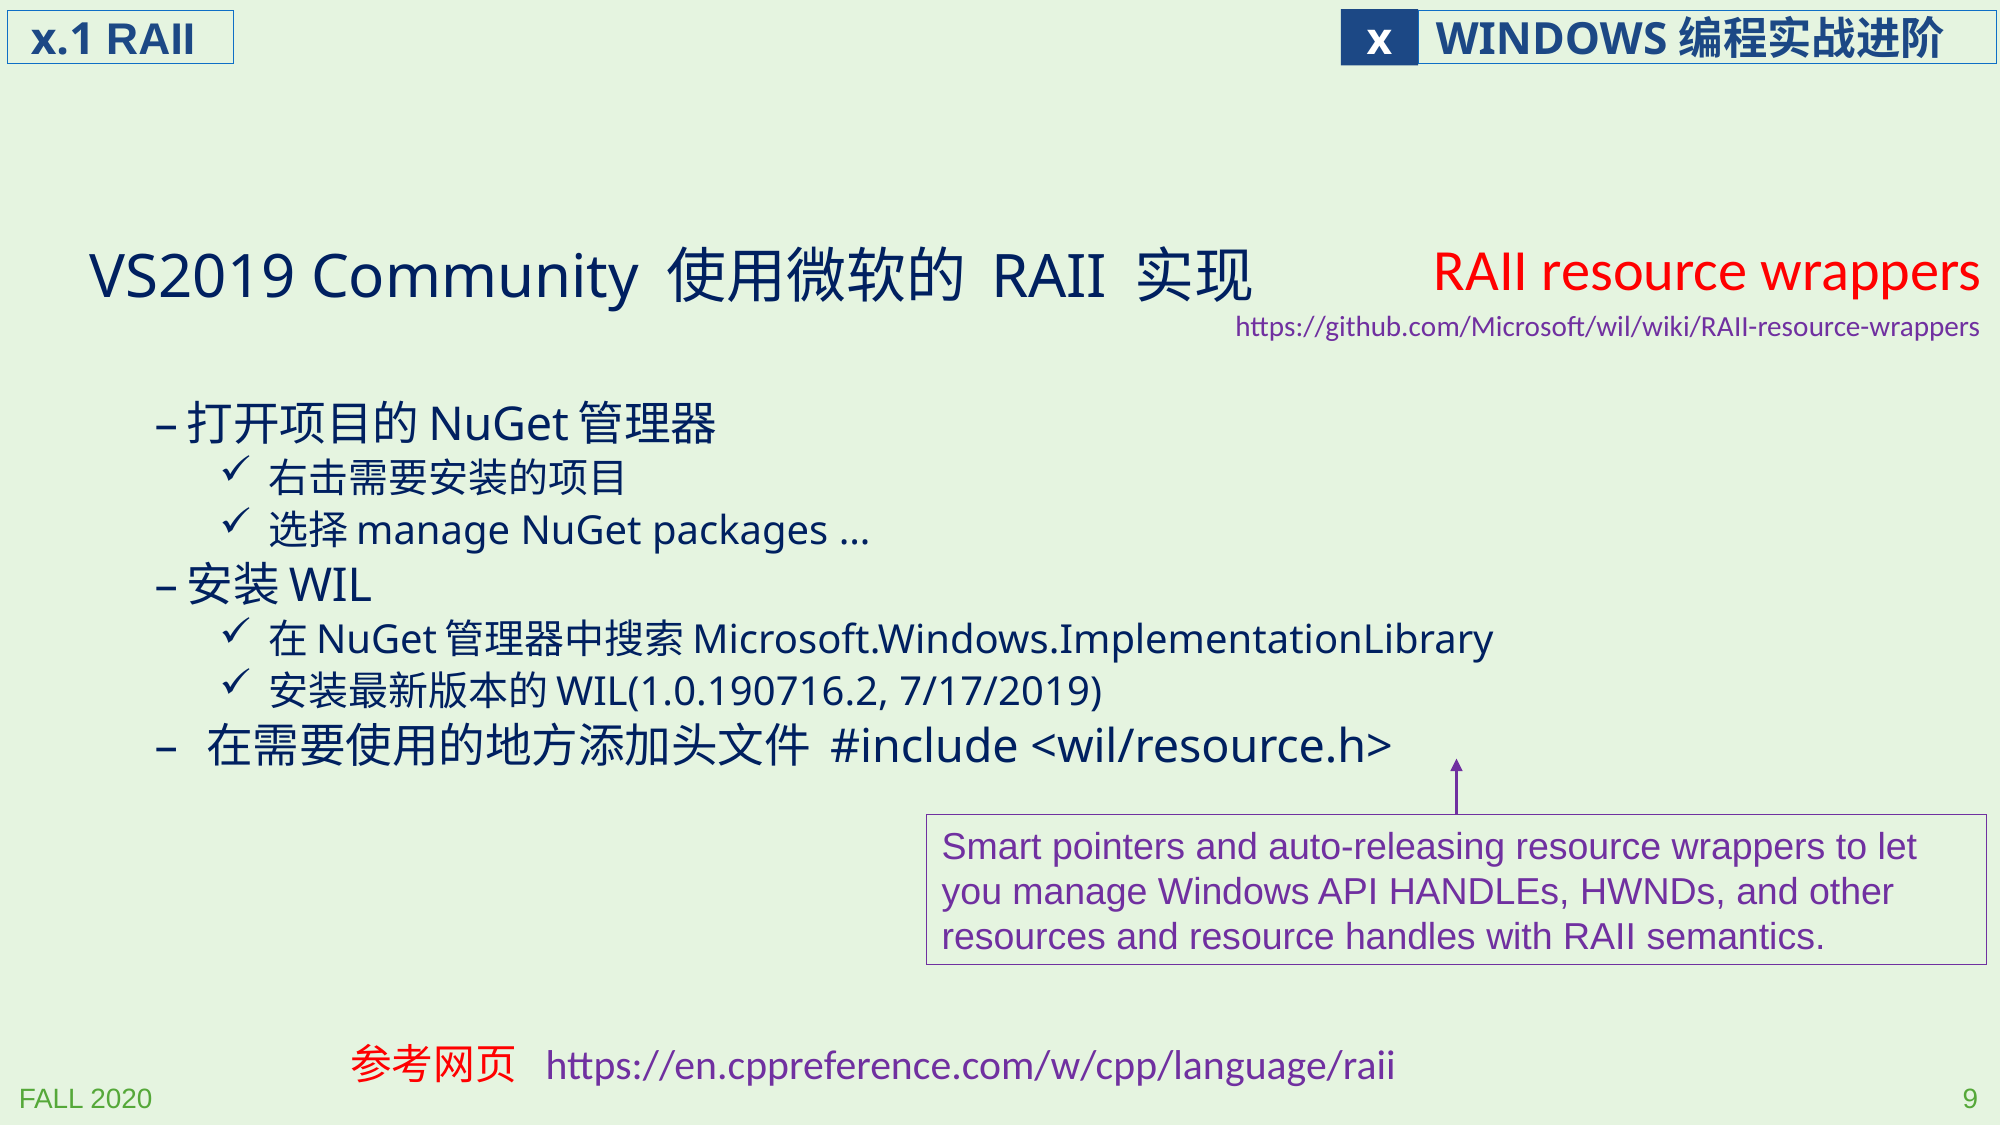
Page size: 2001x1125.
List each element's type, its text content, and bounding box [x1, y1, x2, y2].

text_box VS2019 Community 使用微软的 RAII 实现 打开项目的NuGet管理器 右击需要安装的项目 选择manage NuGet packages … 安装WIL 在NuGet管理器中搜索Microsoft.Windows.ImplementationLibrary 安装最新版本的WIL(1.0.190716.2, 7/17/2019) 在需要使用的地方添加头文件 #include <wil/resource.h> [74, 237, 1749, 786]
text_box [926, 758, 1987, 967]
text_box 参考网页 https://en.cppreference.com/w/cpp/language/raii [335, 1030, 1420, 1096]
text_box https://github.com/Microsoft/wil/wiki/RAII-resource-wrappers [1220, 299, 1996, 350]
text_box RAII resource wrappers [1419, 224, 1997, 309]
